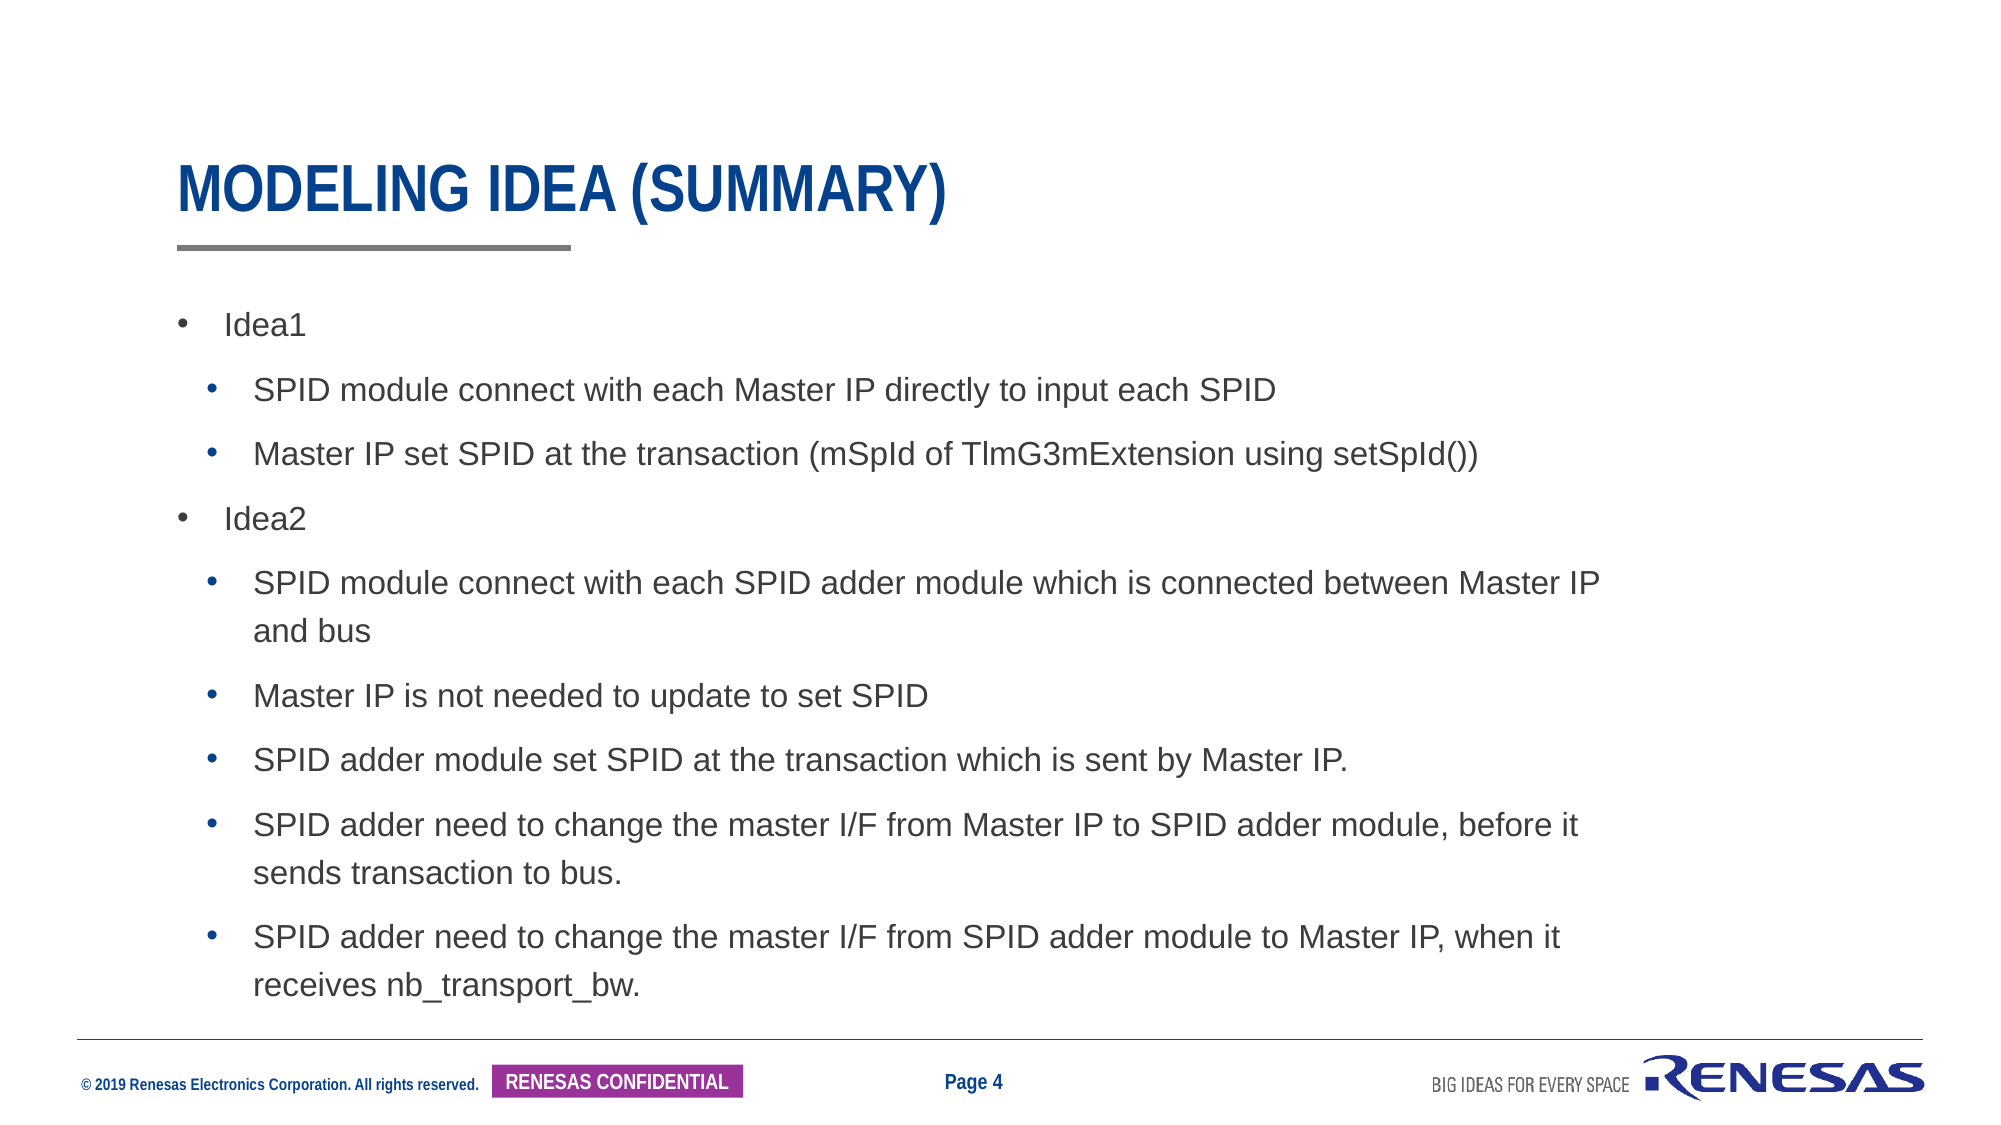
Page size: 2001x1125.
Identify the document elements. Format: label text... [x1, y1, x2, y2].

list Idea1 SPID module connect with each Master IP directly to input each SPID Master IP set SPID at the transaction (mSpId of TlmG3mExtension using setSpId()) Idea2 SPID module connect with each SPID adder module which is connected between Master IP and bus Master IP is not needed to update to set SPID SPID adder module set SPID at the transaction which is sent by Master IP. SPID adder need to change the master I/F from Master IP to SPID adder module, before it sends transaction to bus. SPID adder need to change the master I/F from SPID adder module to Master IP, when it receives nb_transport_bw. [177, 295, 1654, 1008]
slide_number Page 4 [944, 1067, 1056, 1095]
picture [1425, 1049, 1933, 1106]
title Modeling idea (summary) [177, 151, 1654, 227]
